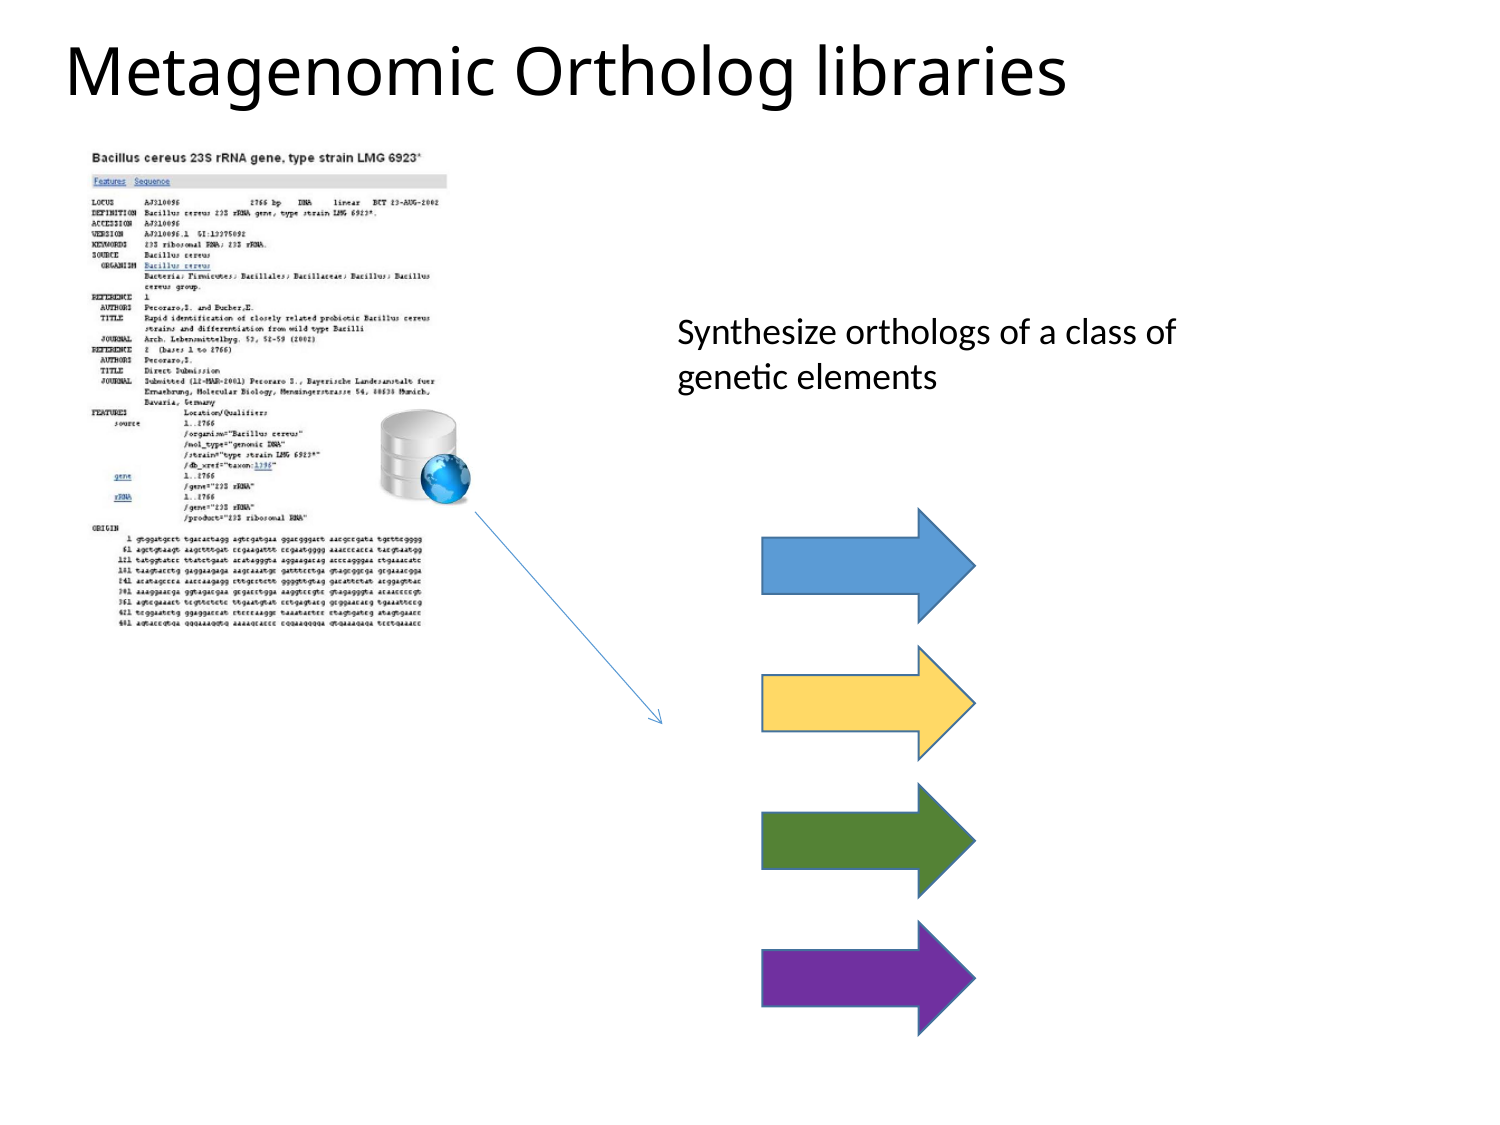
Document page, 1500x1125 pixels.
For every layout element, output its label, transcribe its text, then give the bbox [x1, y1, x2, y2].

picture [87, 144, 475, 627]
text_box Metagenomic Ortholog libraries [50, 21, 1500, 116]
text_box [761, 782, 977, 900]
text_box Synthesize orthologs of a class of genetic elements [662, 299, 1213, 405]
text_box [761, 507, 977, 625]
text_box [761, 919, 977, 1038]
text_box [474, 511, 663, 725]
text_box [761, 644, 977, 763]
